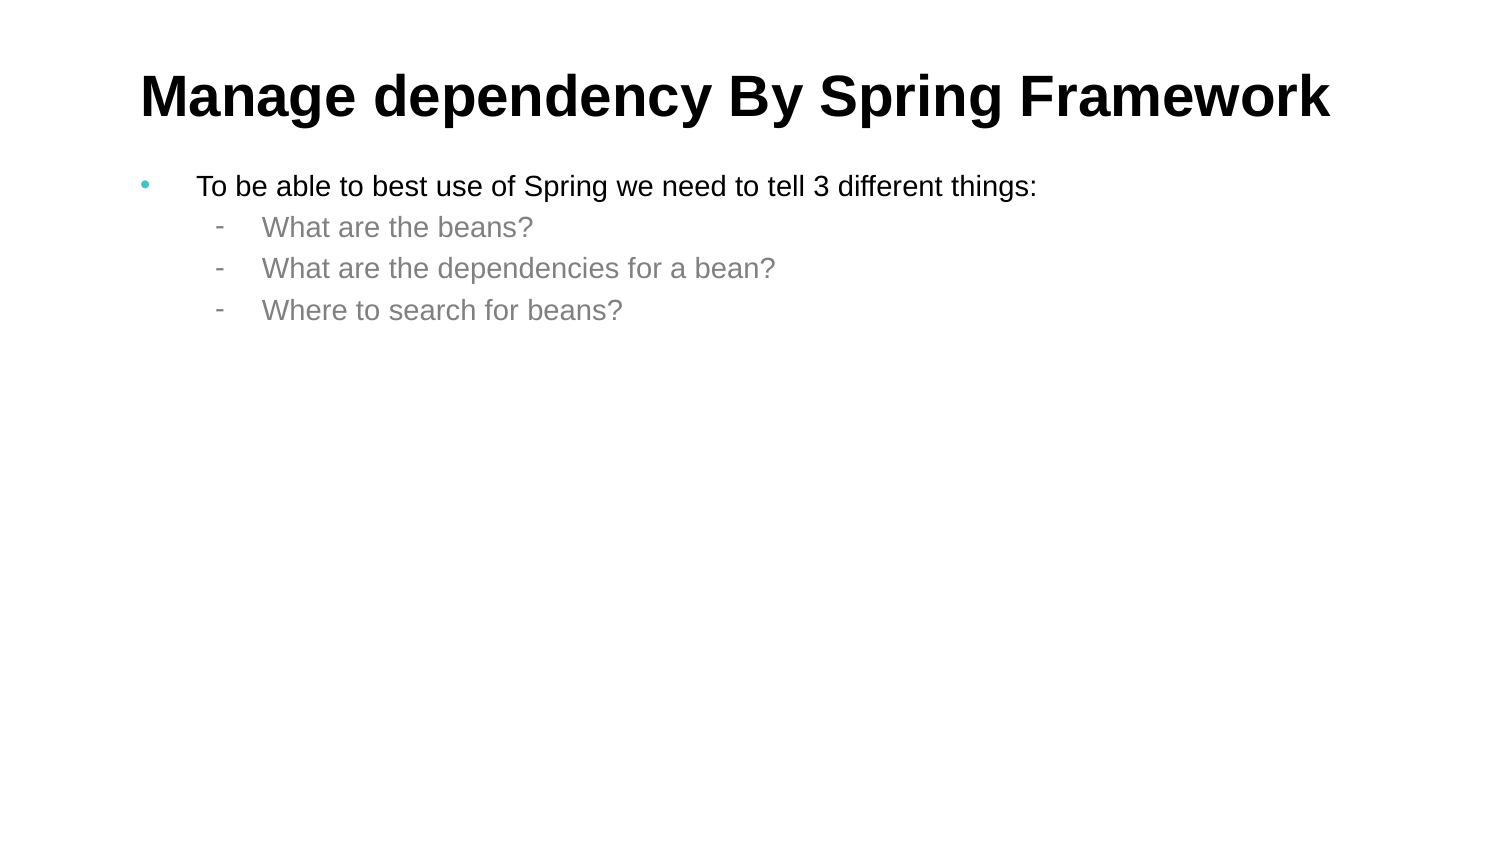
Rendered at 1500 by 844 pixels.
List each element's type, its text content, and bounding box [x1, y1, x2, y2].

title Manage dependency By Spring Framework [125, 57, 1375, 137]
list To be able to best use of Spring we need to tell 3 different things: What are the beans? What are the dependencies for a bean? Where to search for beans? [125, 151, 1375, 735]
